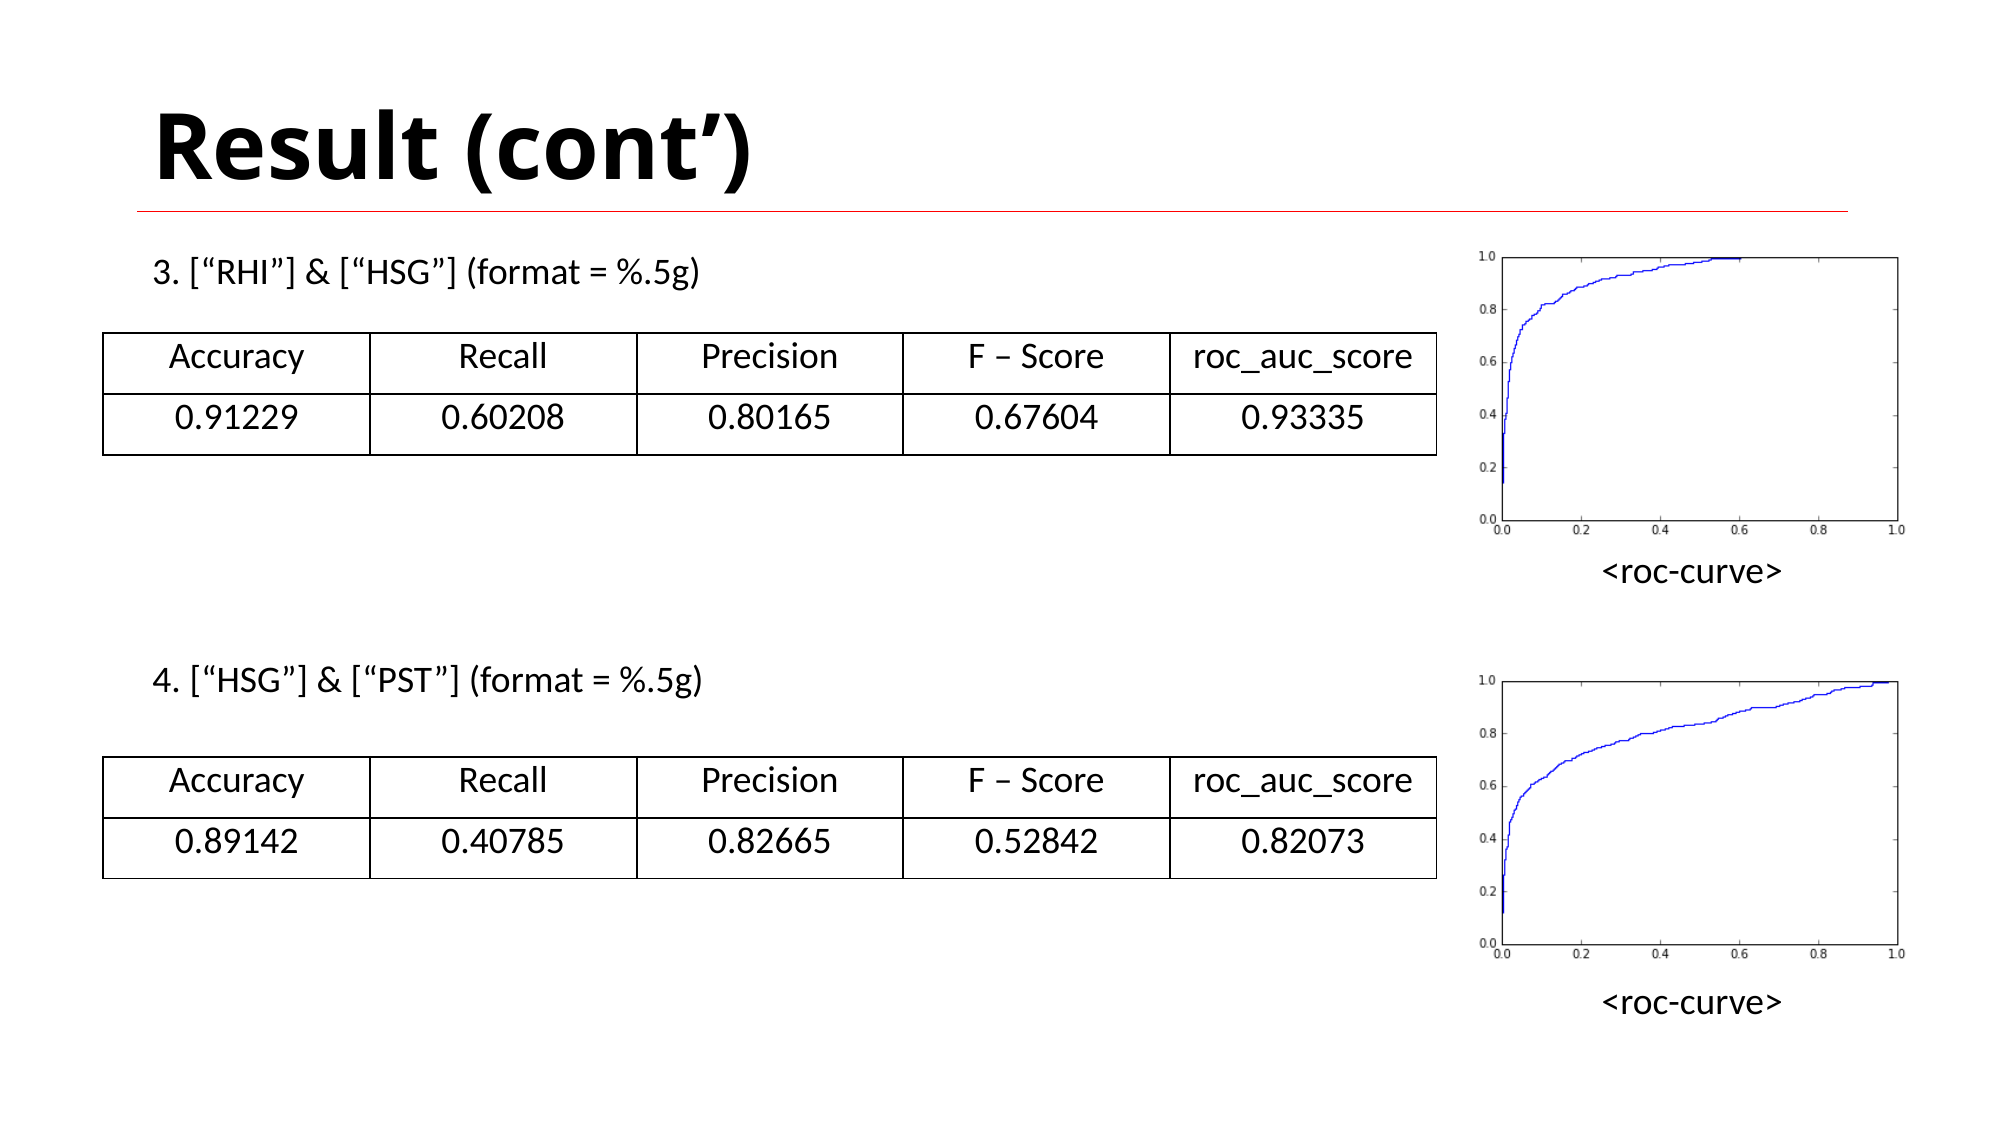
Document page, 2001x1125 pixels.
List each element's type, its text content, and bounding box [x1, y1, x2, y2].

table_header F – Score [904, 334, 1169, 393]
text_box 3. [“RHI”] & [“HSG”] (format = %.5g) [137, 239, 736, 300]
table_header Recall [371, 334, 636, 393]
table_cell 0.91229 [104, 395, 369, 454]
table_cell 0.82665 [638, 819, 902, 878]
table_cell 0.52842 [904, 819, 1169, 878]
table_cell 0.60208 [371, 395, 636, 454]
table_header roc_auc_score [1171, 334, 1436, 393]
table_header Precision [638, 758, 902, 817]
table_cell 0.82073 [1171, 819, 1436, 878]
table_header Recall [371, 758, 636, 817]
text_box 4. [“HSG”] & [“PST”] (format = %.5g) [137, 647, 736, 708]
table_header Precision [638, 334, 902, 393]
title Result (cont’) [137, 59, 1863, 240]
picture [1470, 666, 1915, 969]
text_box <roc-curve> [1559, 545, 1825, 599]
table_cell 0.93335 [1171, 395, 1436, 454]
table_cell 0.67604 [904, 395, 1169, 454]
table_cell 0.80165 [638, 395, 902, 454]
text_box <roc-curve> [1536, 969, 1849, 1030]
table_header F – Score [904, 758, 1169, 817]
table_header Accuracy [104, 758, 369, 817]
table_cell 0.89142 [104, 819, 369, 878]
table_header Accuracy [104, 334, 369, 393]
table_header roc_auc_score [1171, 758, 1436, 817]
table_cell 0.40785 [371, 819, 636, 878]
picture [1470, 243, 1915, 545]
